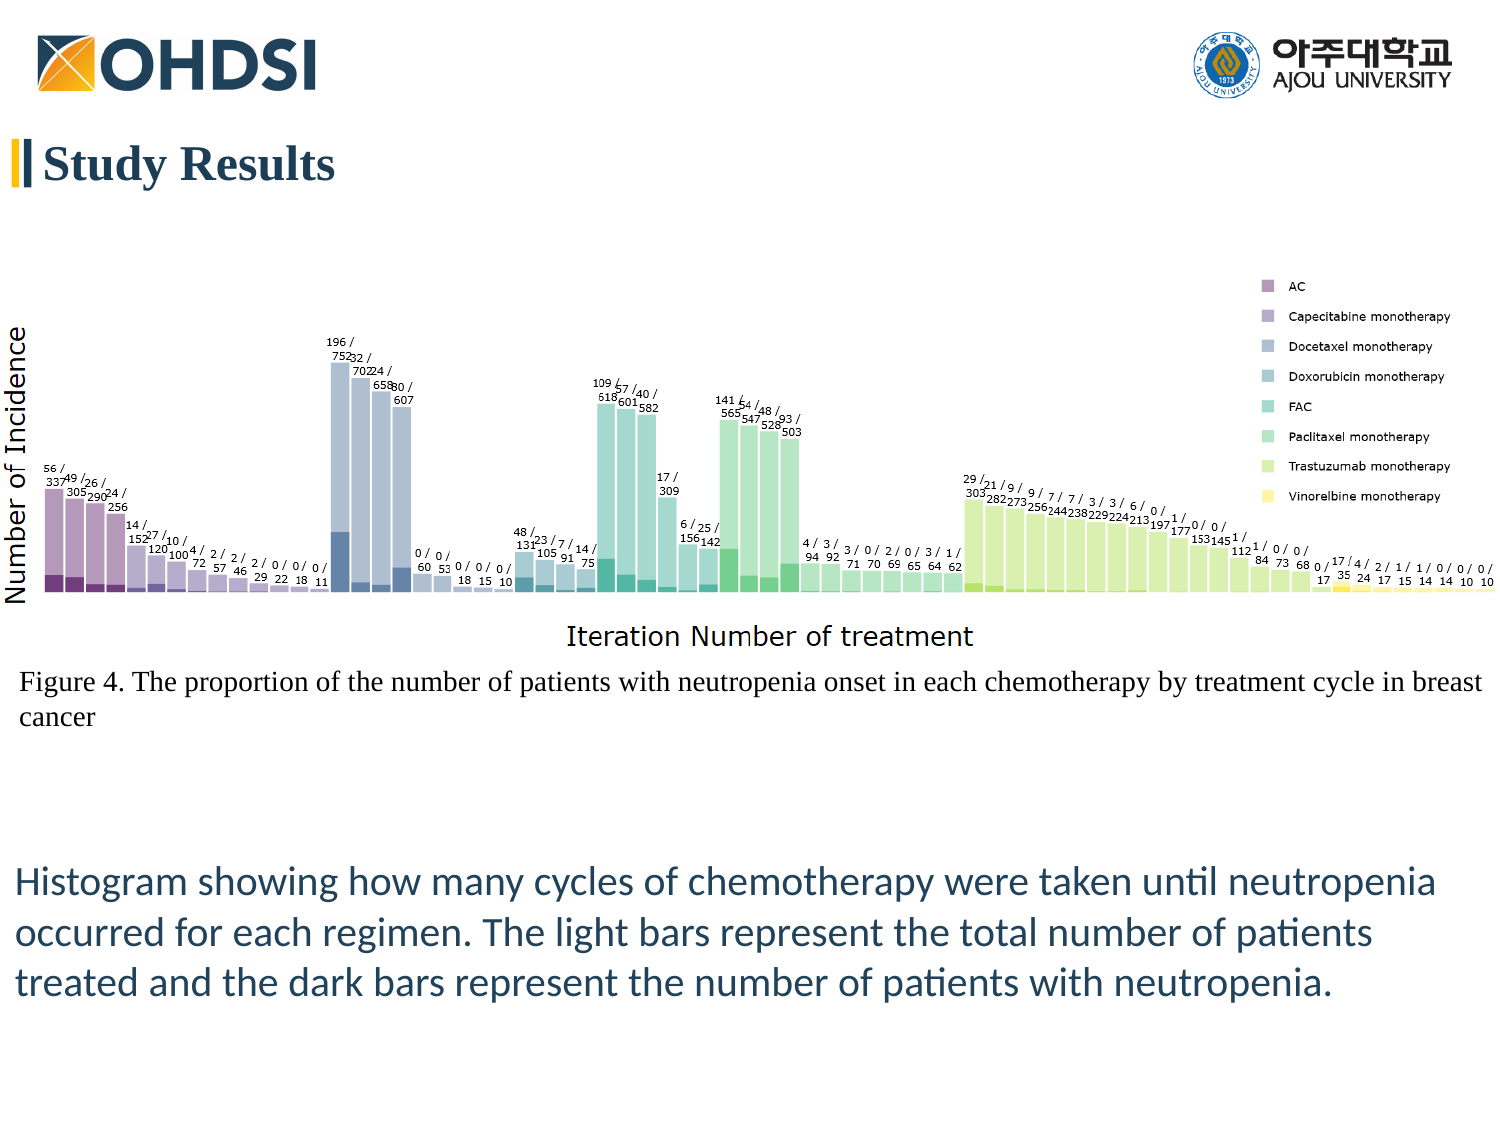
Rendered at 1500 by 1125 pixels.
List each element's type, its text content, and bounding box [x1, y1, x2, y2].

picture [1179, 18, 1500, 109]
text_box [23, 138, 27, 188]
text_box Histogram showing how many cycles of chemotherapy were taken until neutropenia occurred for each regimen. The light bars represent the total number of patients treated and the dark bars represent the number of patients with neutropenia. [0, 846, 1469, 1012]
picture [0, 247, 1500, 658]
text_box Figure 4. The proportion of the number of patients with neutropenia onset in each chemotherapy by treatment cycle in breast cancer [4, 658, 1500, 741]
text_box Study Results [27, 122, 433, 198]
text_box [10, 138, 20, 188]
picture [36, 34, 320, 93]
